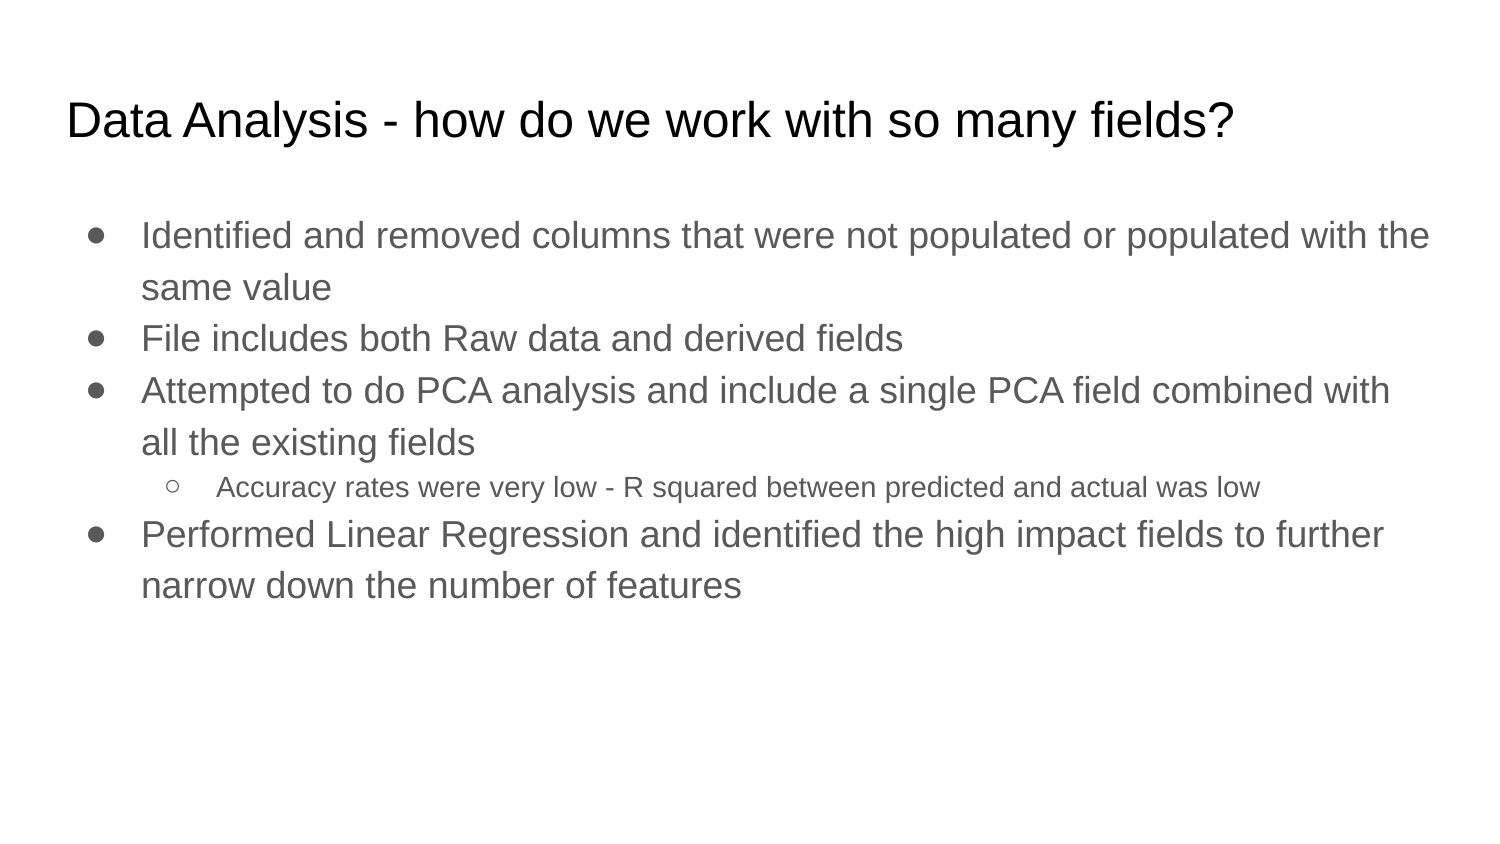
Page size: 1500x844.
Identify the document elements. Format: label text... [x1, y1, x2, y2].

list Identified and removed columns that were not populated or populated with the same value File includes both Raw data and derived fields Attempted to do PCA analysis and include a single PCA field combined with all the existing fields Accuracy rates were very low - R squared between predicted and actual was low Performed Linear Regression and identified the high impact fields to further narrow down the number of features [51, 189, 1449, 750]
title Data Analysis - how do we work with so many fields? [51, 72, 1449, 167]
